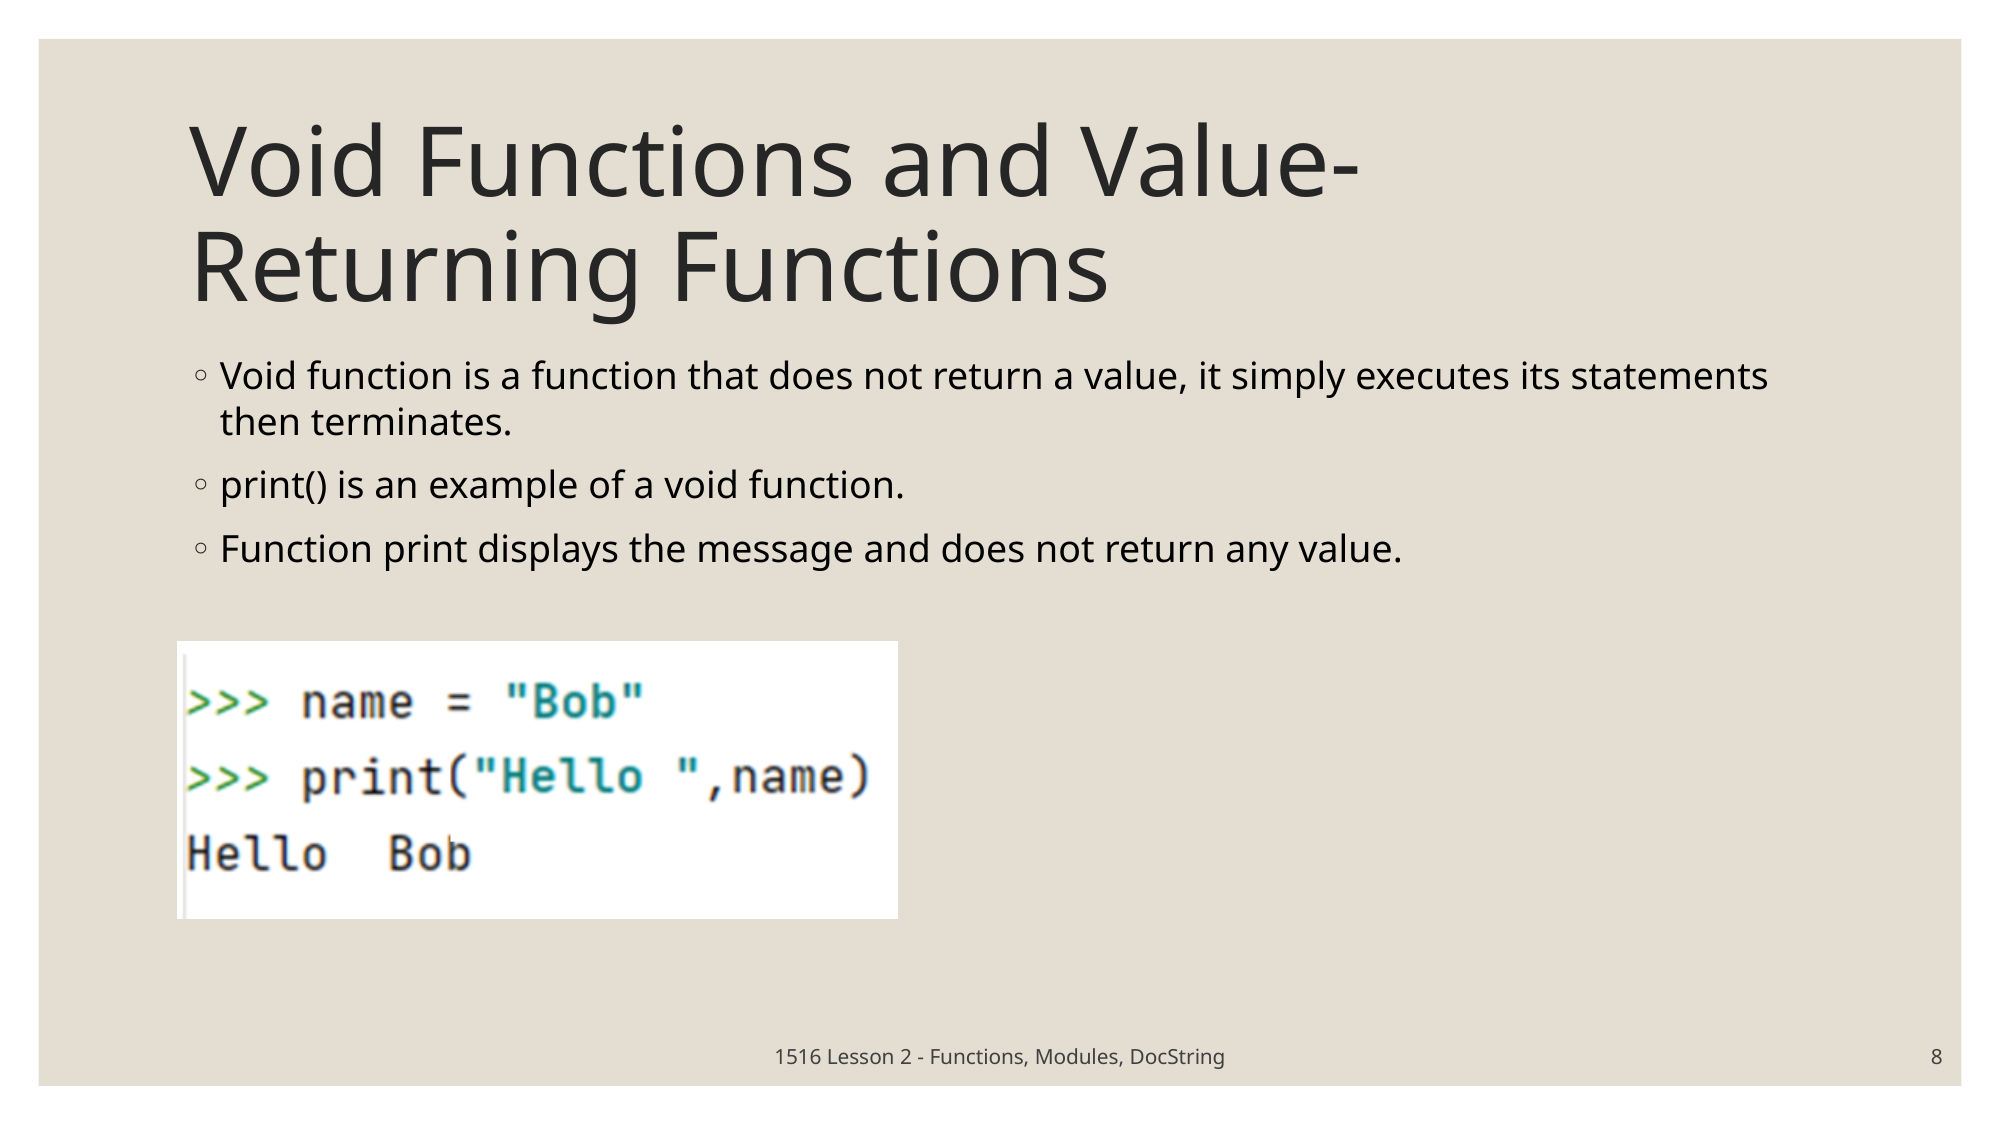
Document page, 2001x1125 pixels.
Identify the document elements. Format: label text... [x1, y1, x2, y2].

picture [177, 641, 898, 919]
title Void Functions and Value-Returning Functions [174, 105, 1825, 331]
list Void function is a function that does not return a value, it simply executes its statements then terminates. print() is an example of a void function. Function print displays the message and does not return any value. [174, 345, 1825, 990]
slide_number 8 [1717, 1034, 1958, 1080]
footer 1516 Lesson 2 - Functions, Modules, DocString [572, 1034, 1428, 1080]
